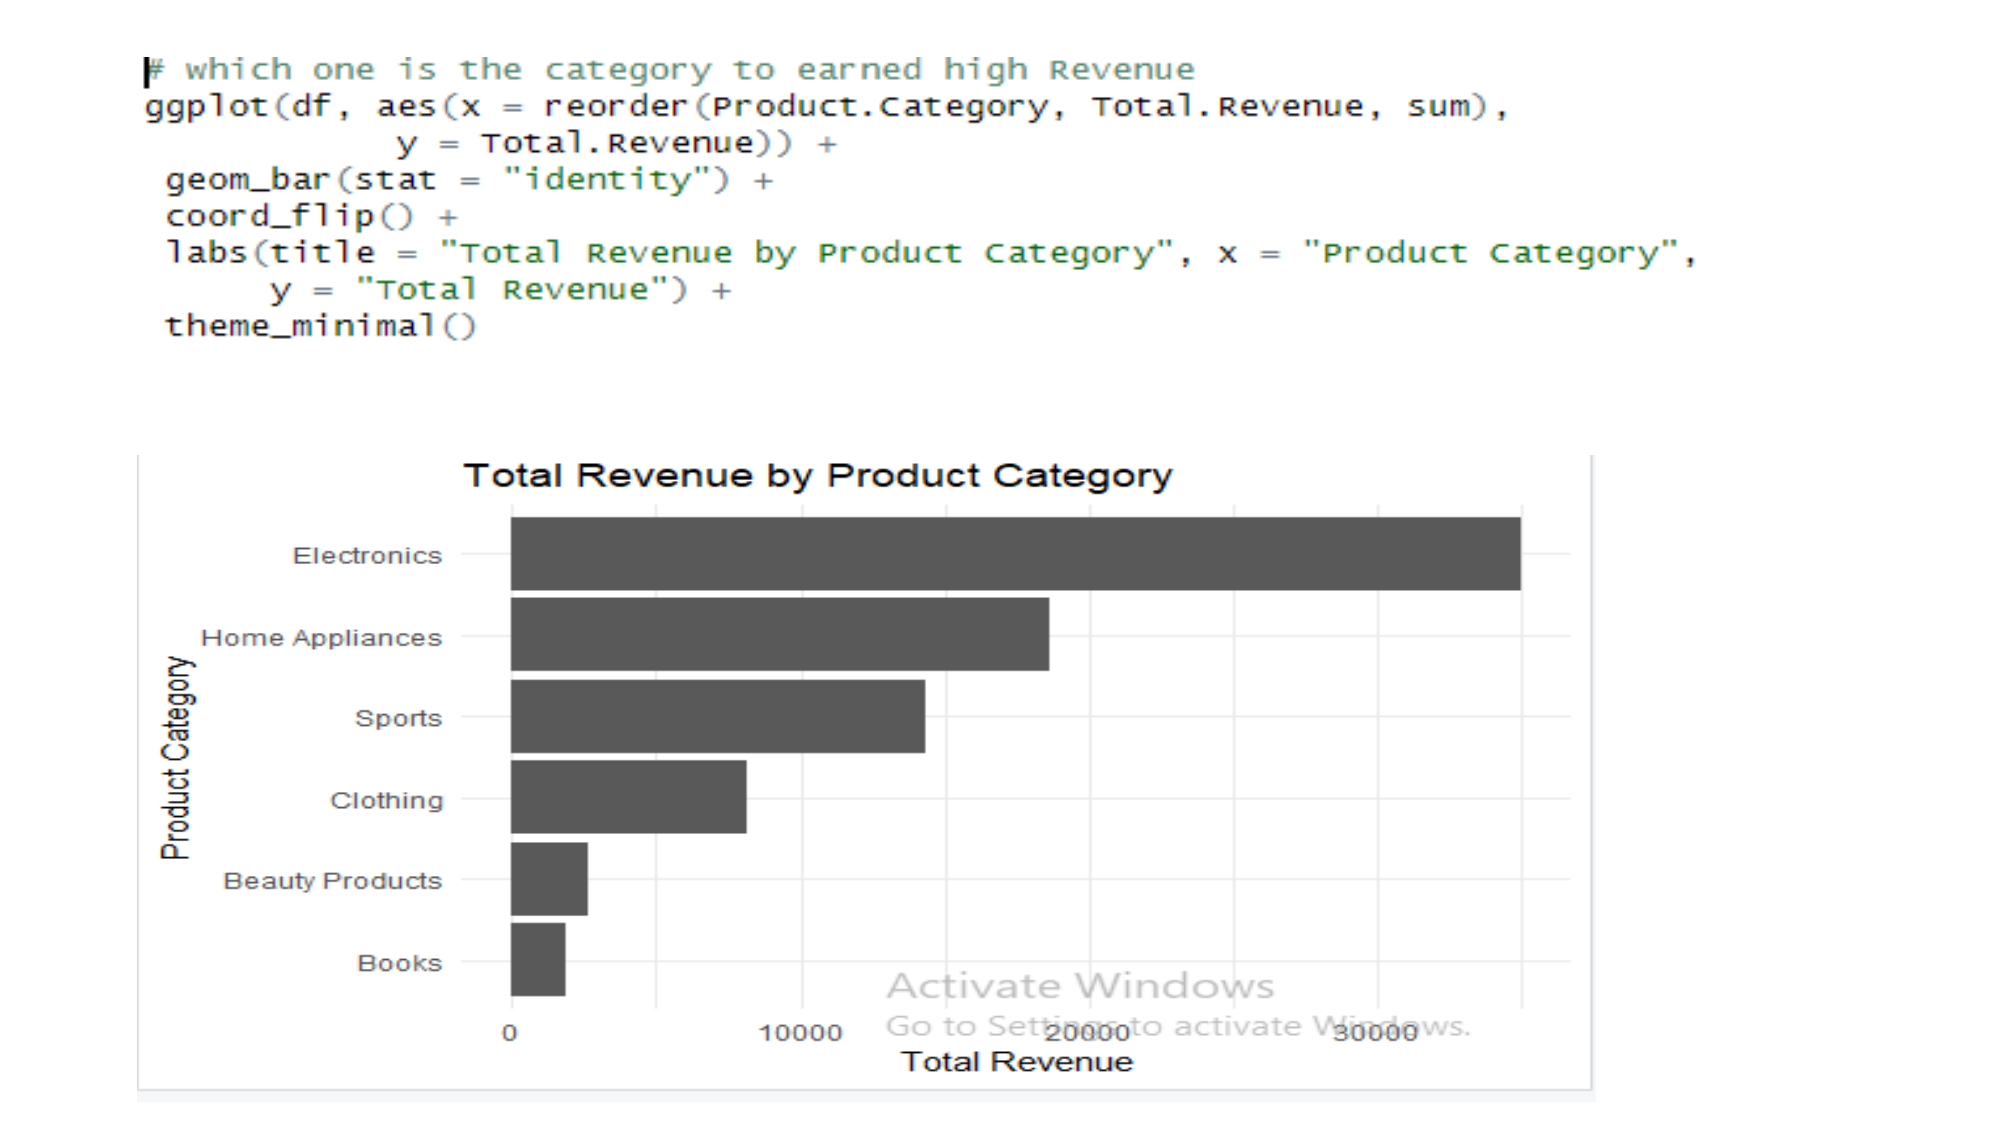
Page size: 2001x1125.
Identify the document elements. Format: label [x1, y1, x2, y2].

picture [137, 57, 1732, 396]
list [137, 455, 1596, 1102]
